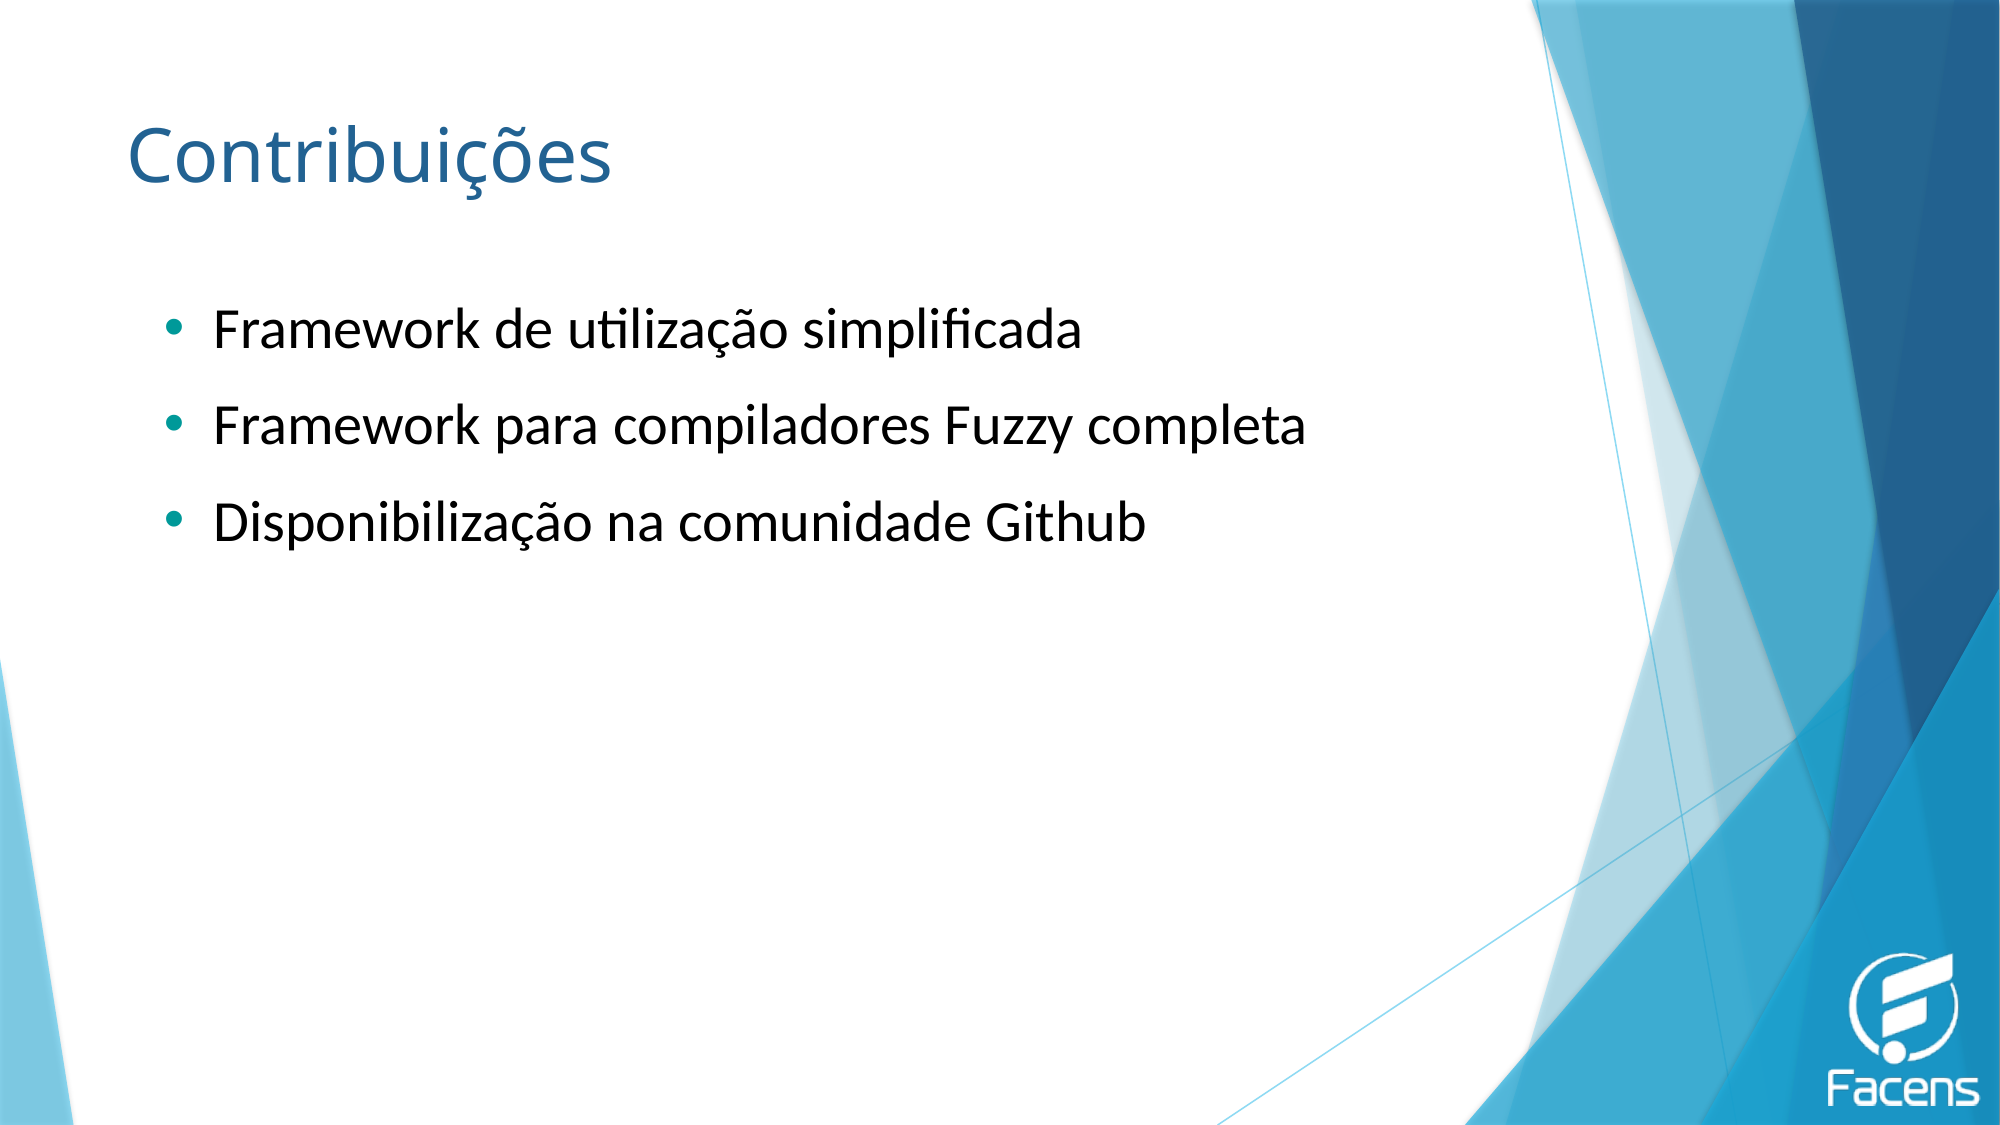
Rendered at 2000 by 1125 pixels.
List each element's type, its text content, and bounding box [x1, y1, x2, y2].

picture [1827, 952, 1981, 1107]
title Contribuições [111, 99, 1521, 317]
text_box Framework de utilização simplificada Framework para compiladores Fuzzy completa Disponibilização na comunidade Github [149, 290, 1673, 764]
